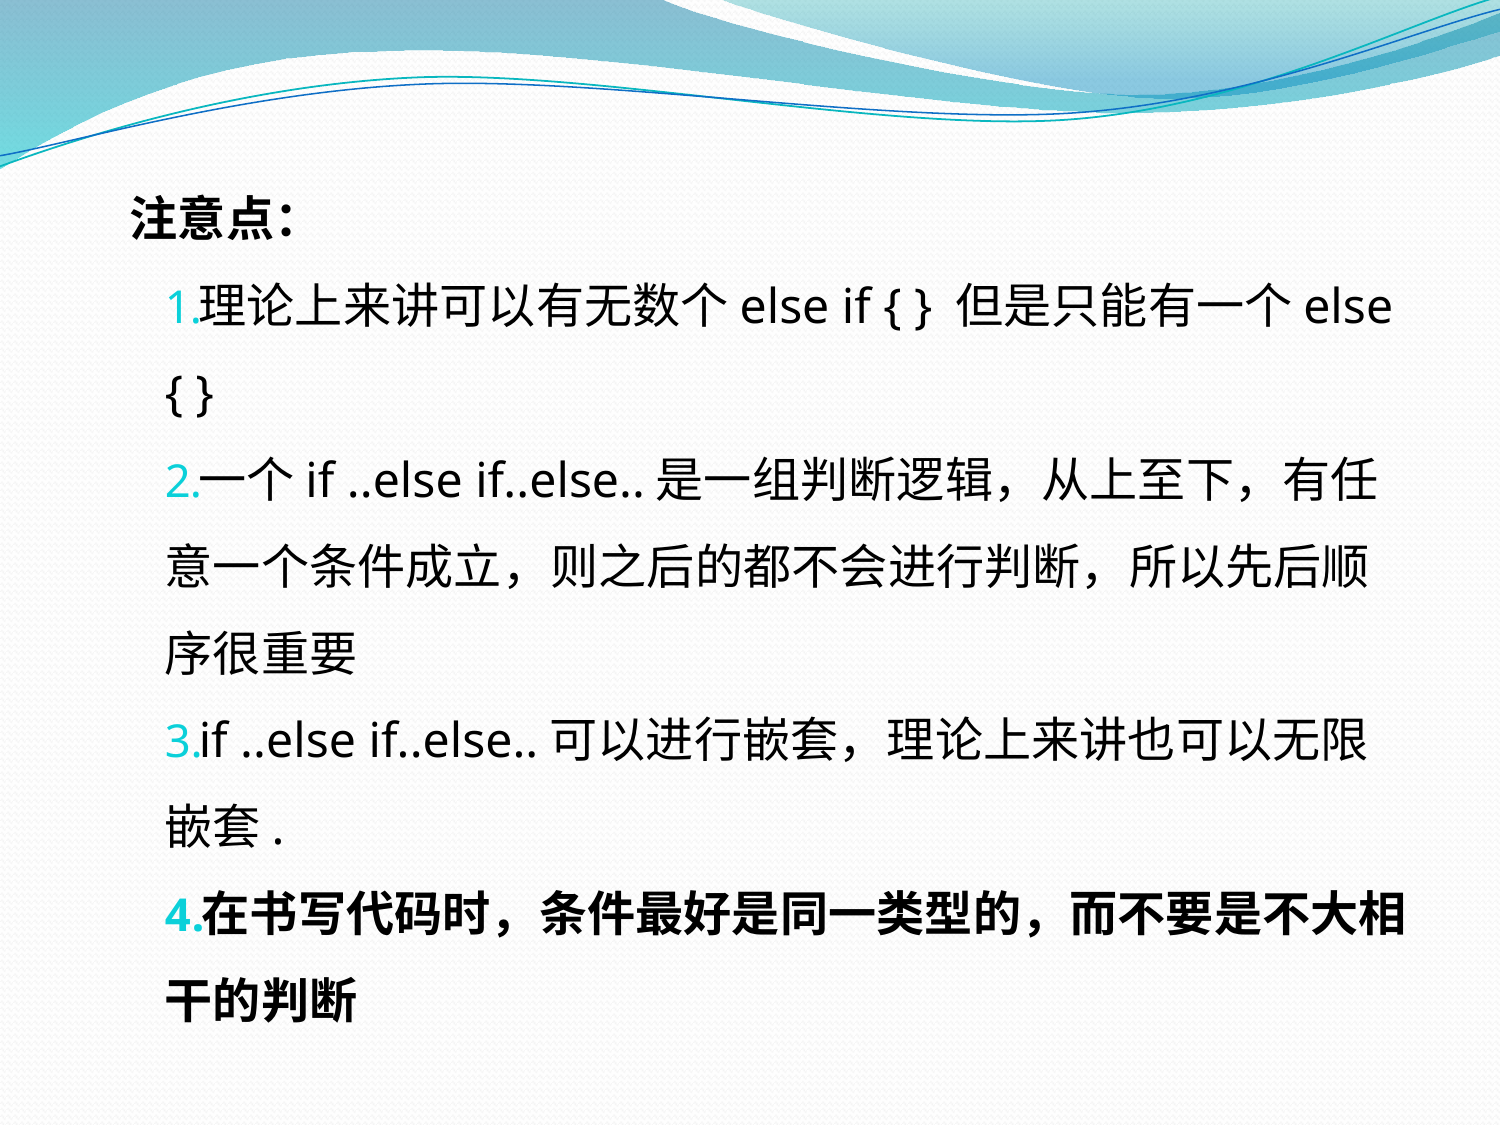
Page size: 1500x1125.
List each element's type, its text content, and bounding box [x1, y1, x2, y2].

list 注意点： 理论上来讲可以有无数个else if { } 但是只能有一个else { } 一个if ..else if..else..是一组判断逻辑，从上至下，有任意一个条件成立，则之后的都不会进行判断，所以先后顺序很重要 if ..else if..else..可以进行嵌套，理论上来讲也可以无限嵌套. 在书写代码时，条件最好是同一类型的，而不要是不大相干的判断 [75, 152, 1425, 1038]
